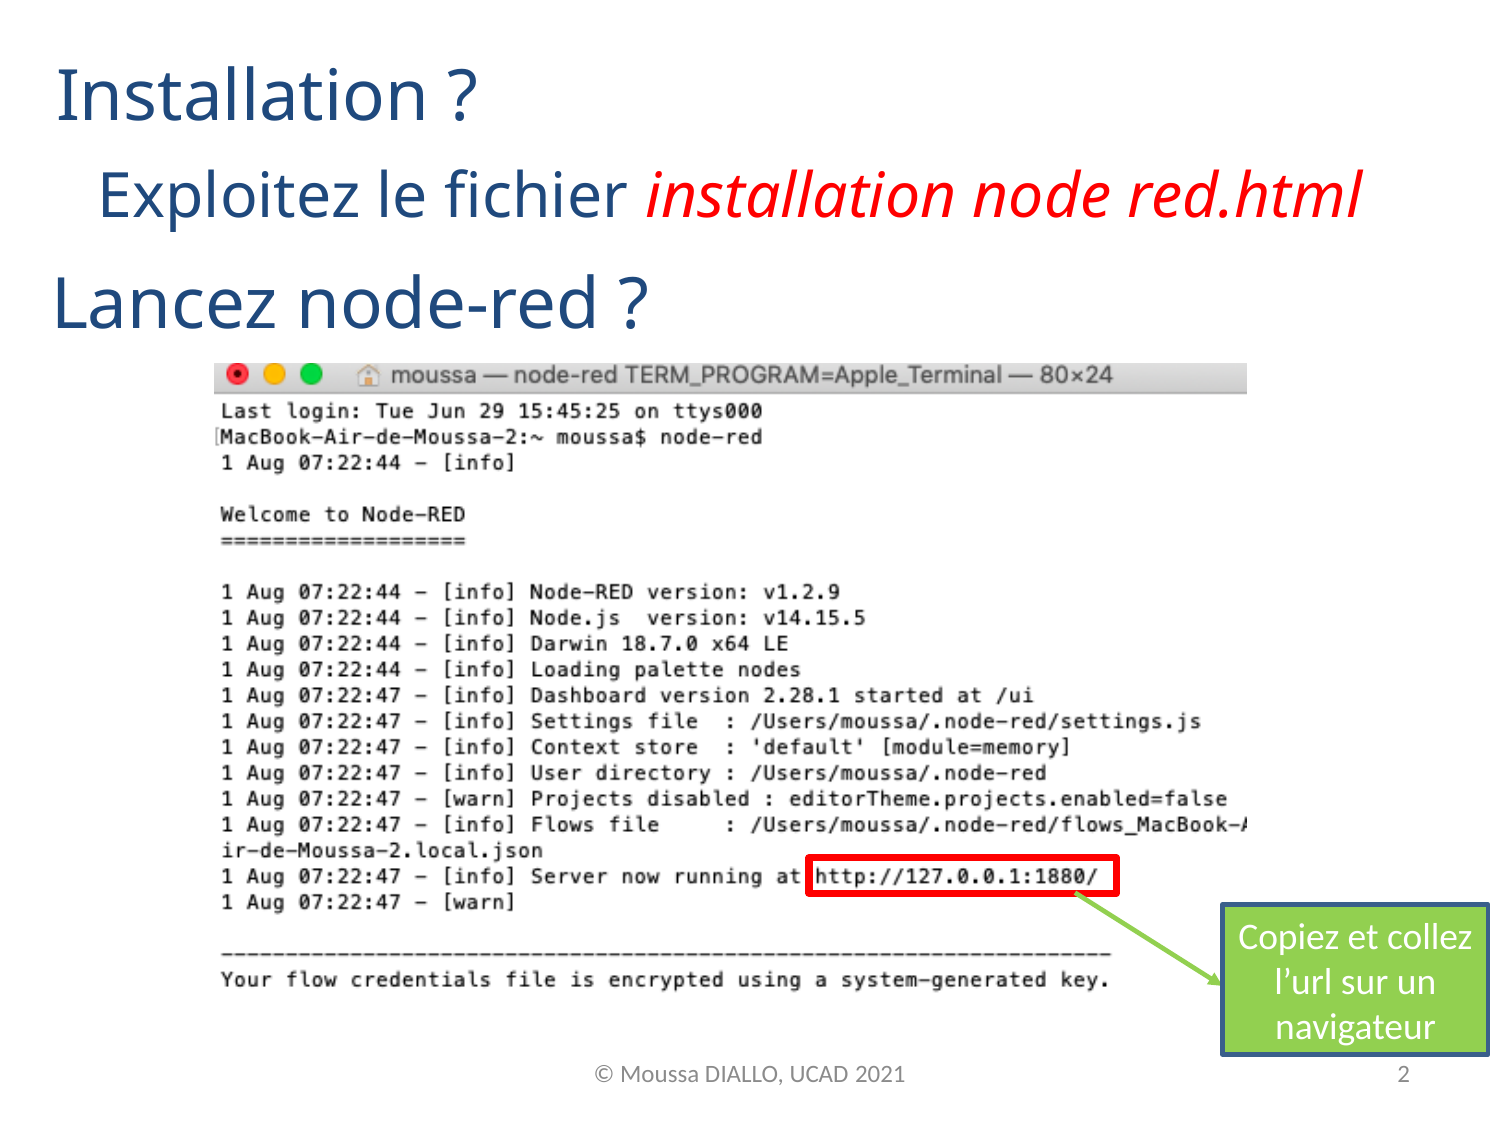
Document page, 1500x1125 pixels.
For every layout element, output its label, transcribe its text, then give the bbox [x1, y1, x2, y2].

picture [214, 363, 1248, 1011]
text_box Exploitez le fichier installation node red.html [1, 148, 1461, 238]
text_box 2 [1074, 1042, 1425, 1103]
text_box Copiez et collez l’url sur un navigateur [1220, 902, 1490, 1057]
text_box Lancez node-red ? [36, 250, 1495, 351]
text_box Installation ? [41, 42, 1500, 143]
footer © Moussa DIALLO, UCAD 2021 [512, 1042, 988, 1103]
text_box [1074, 892, 1223, 987]
